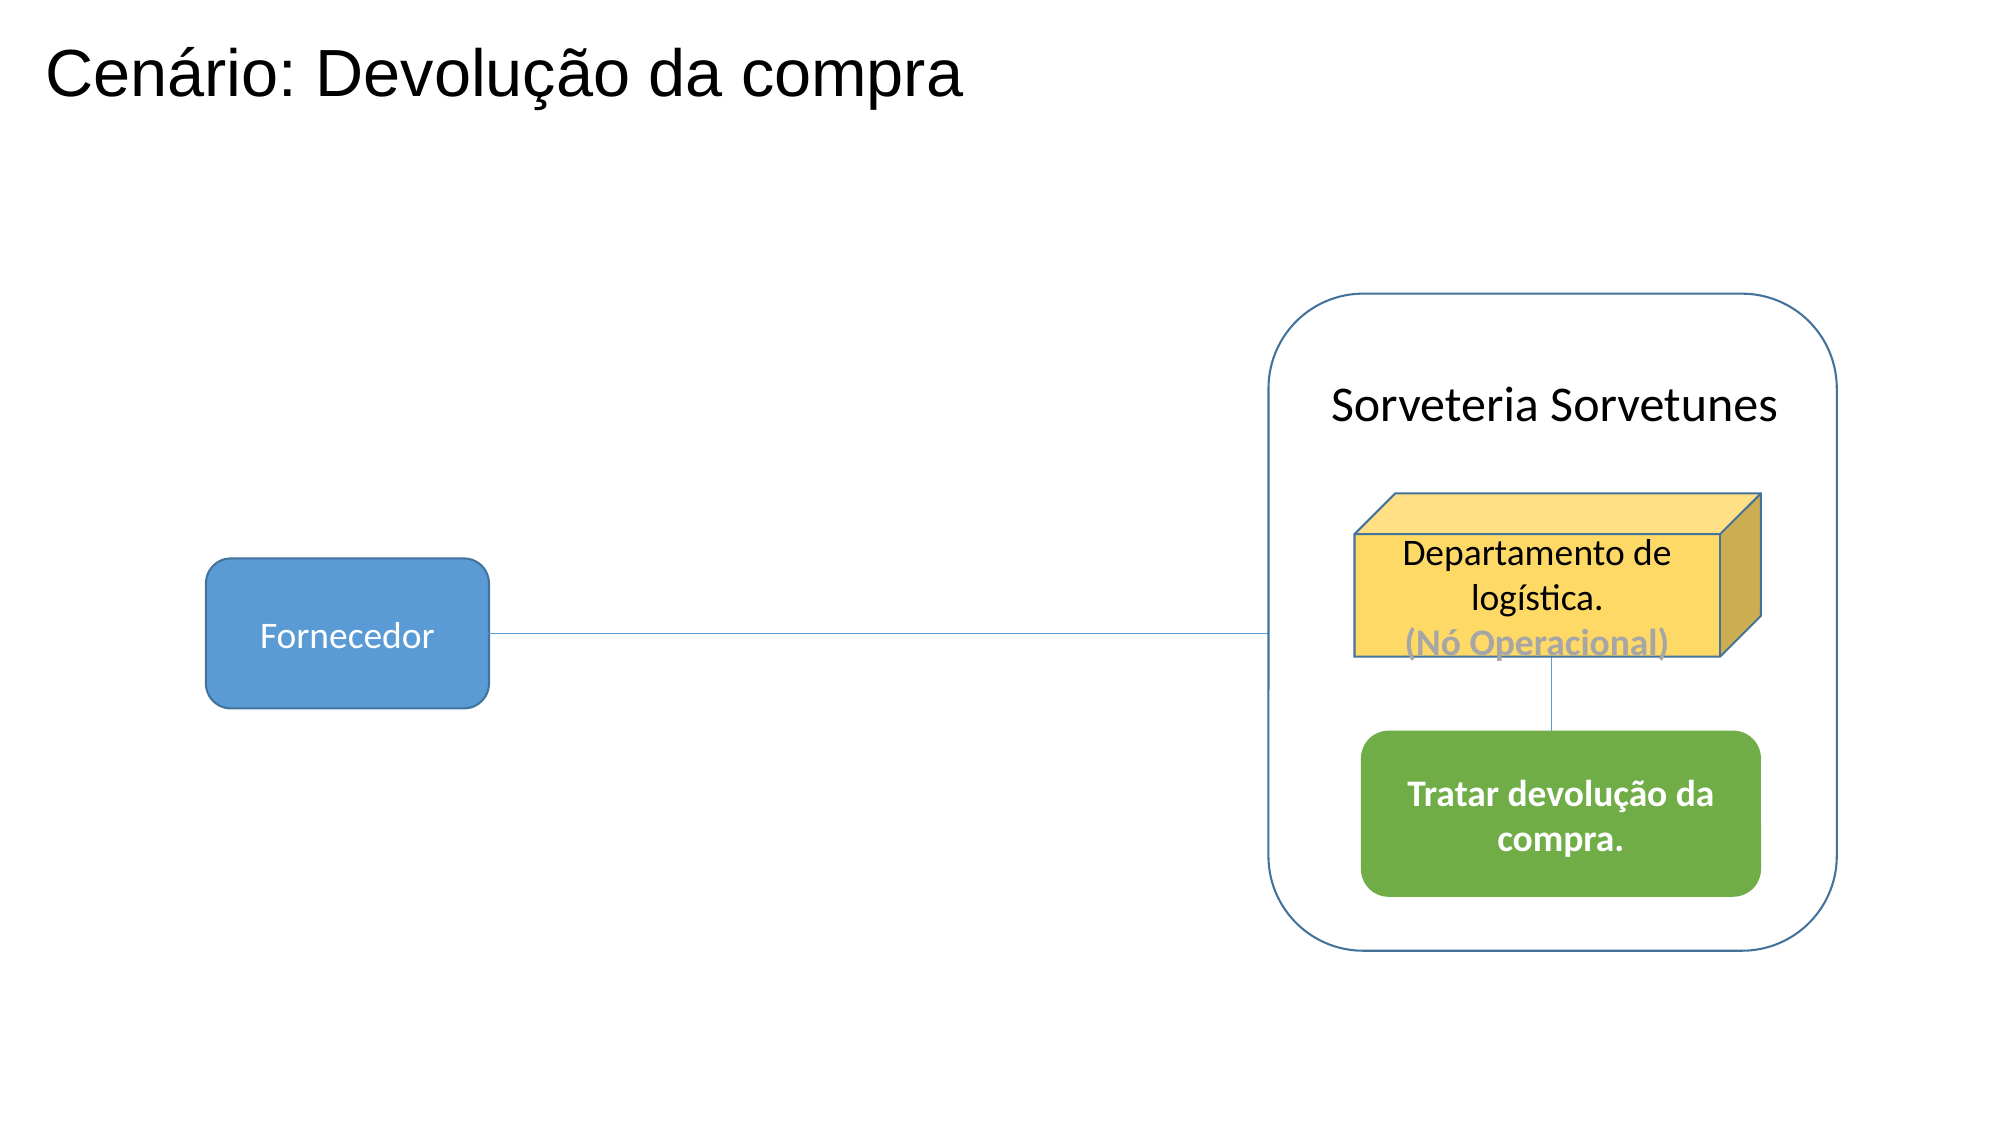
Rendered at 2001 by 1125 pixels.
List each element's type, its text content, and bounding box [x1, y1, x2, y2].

text_box Tratar devolução da compra. [1360, 730, 1762, 897]
text_box [1270, 292, 1835, 363]
text_box [1267, 378, 1838, 952]
text_box Cenário: Devolução da compra [30, 22, 1133, 117]
text_box Departamento de logística. (Nó Operacional) [1353, 492, 1762, 658]
text_box Sorveteria Sorvetunes [1268, 363, 1840, 439]
text_box Fornecedor [204, 557, 491, 710]
